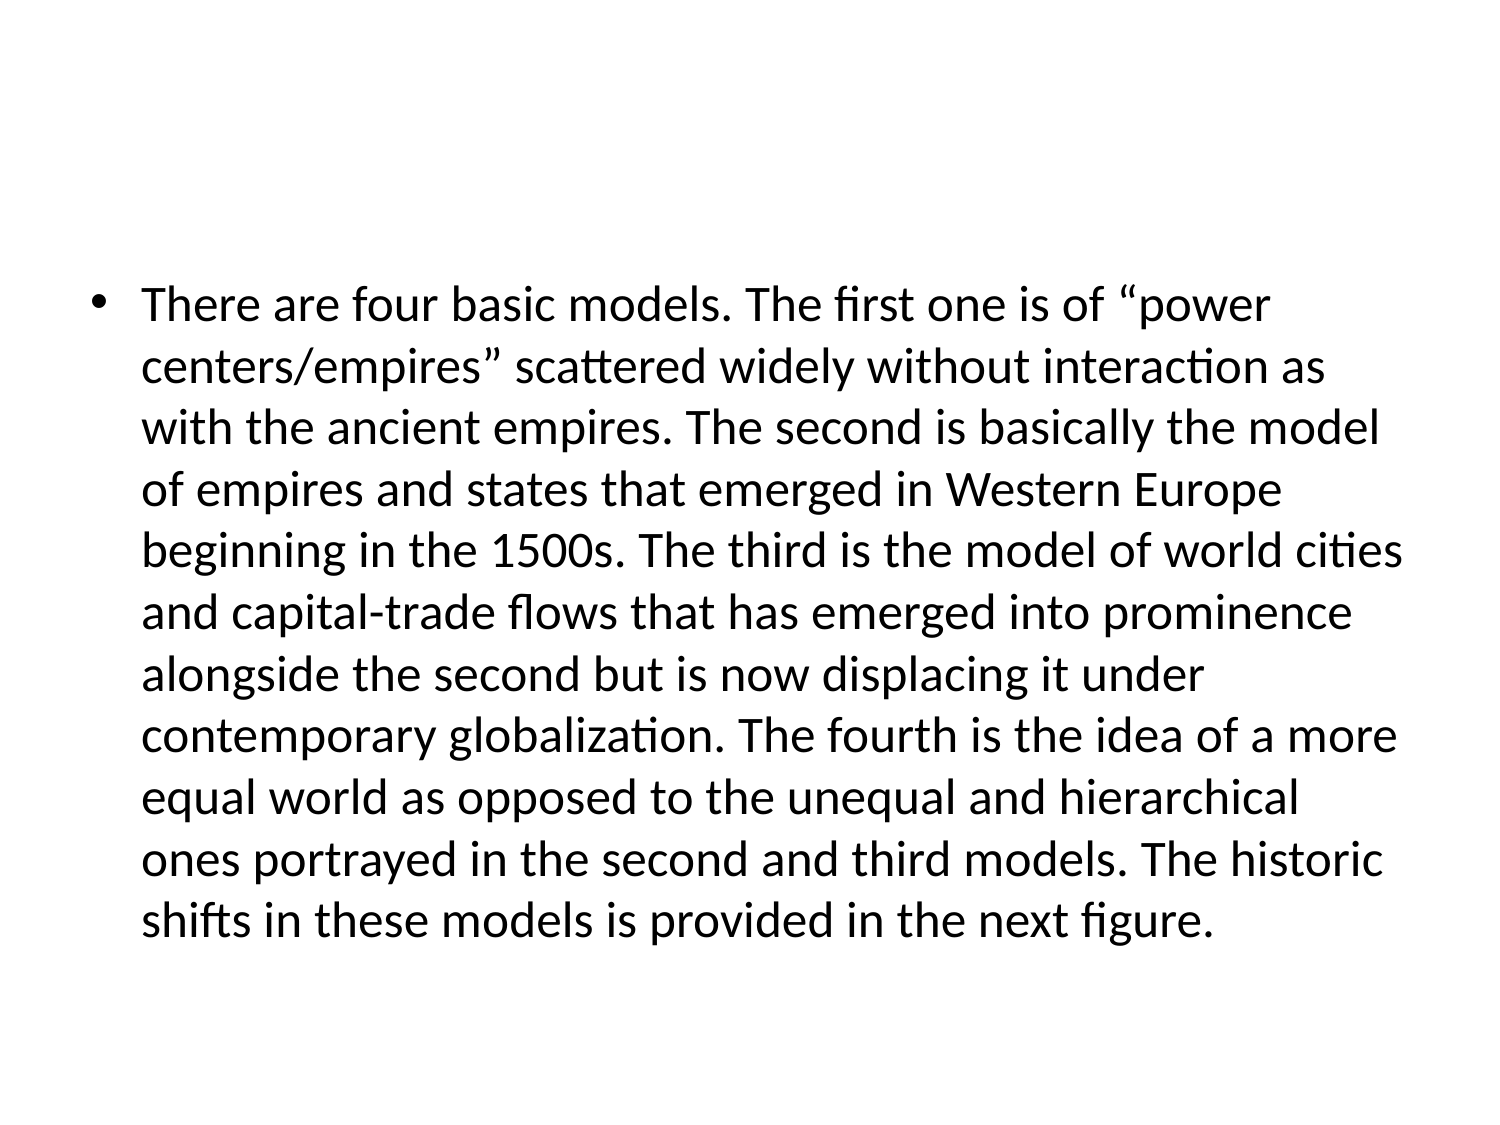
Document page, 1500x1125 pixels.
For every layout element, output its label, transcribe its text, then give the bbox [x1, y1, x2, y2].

list There are four basic models. The first one is of “power centers/empires” scattered widely without interaction as with the ancient empires. The second is basically the model of empires and states that emerged in Western Europe beginning in the 1500s. The third is the model of world cities and capital-trade flows that has emerged into prominence alongside the second but is now displacing it under contemporary globalization. The fourth is the idea of a more equal world as opposed to the unequal and hierarchical ones portrayed in the second and third models. The historic shifts in these models is provided in the next figure. [75, 262, 1425, 1005]
